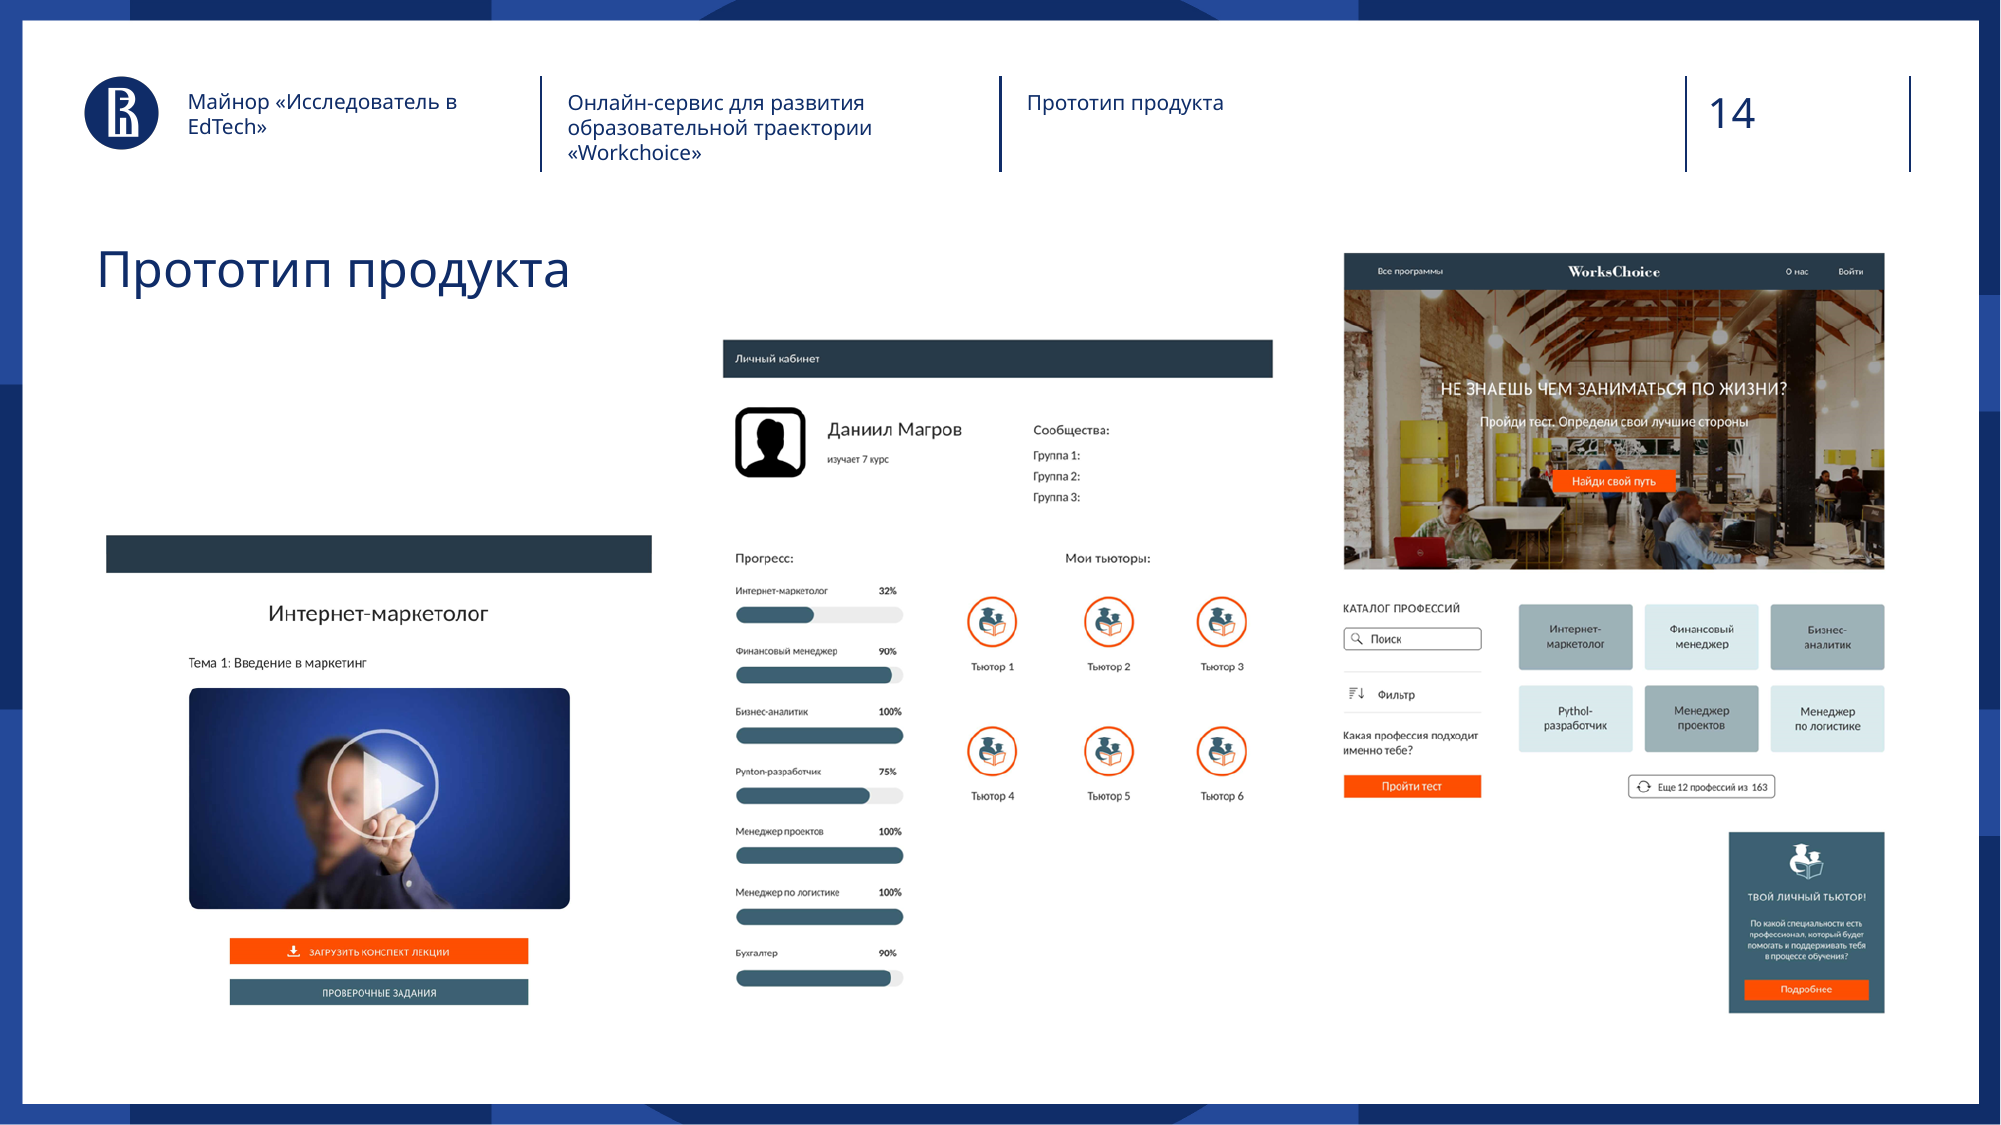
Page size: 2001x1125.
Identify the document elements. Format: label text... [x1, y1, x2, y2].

picture [0, 0, 2001, 1125]
list Онлайн-сервис для развития образовательной траектории «Workchoice» [567, 90, 974, 159]
list Майнор «Исследователь в EdTech» [187, 88, 500, 157]
title Прототип продукта [96, 237, 1246, 365]
list Прототип продукта [1026, 90, 1460, 159]
